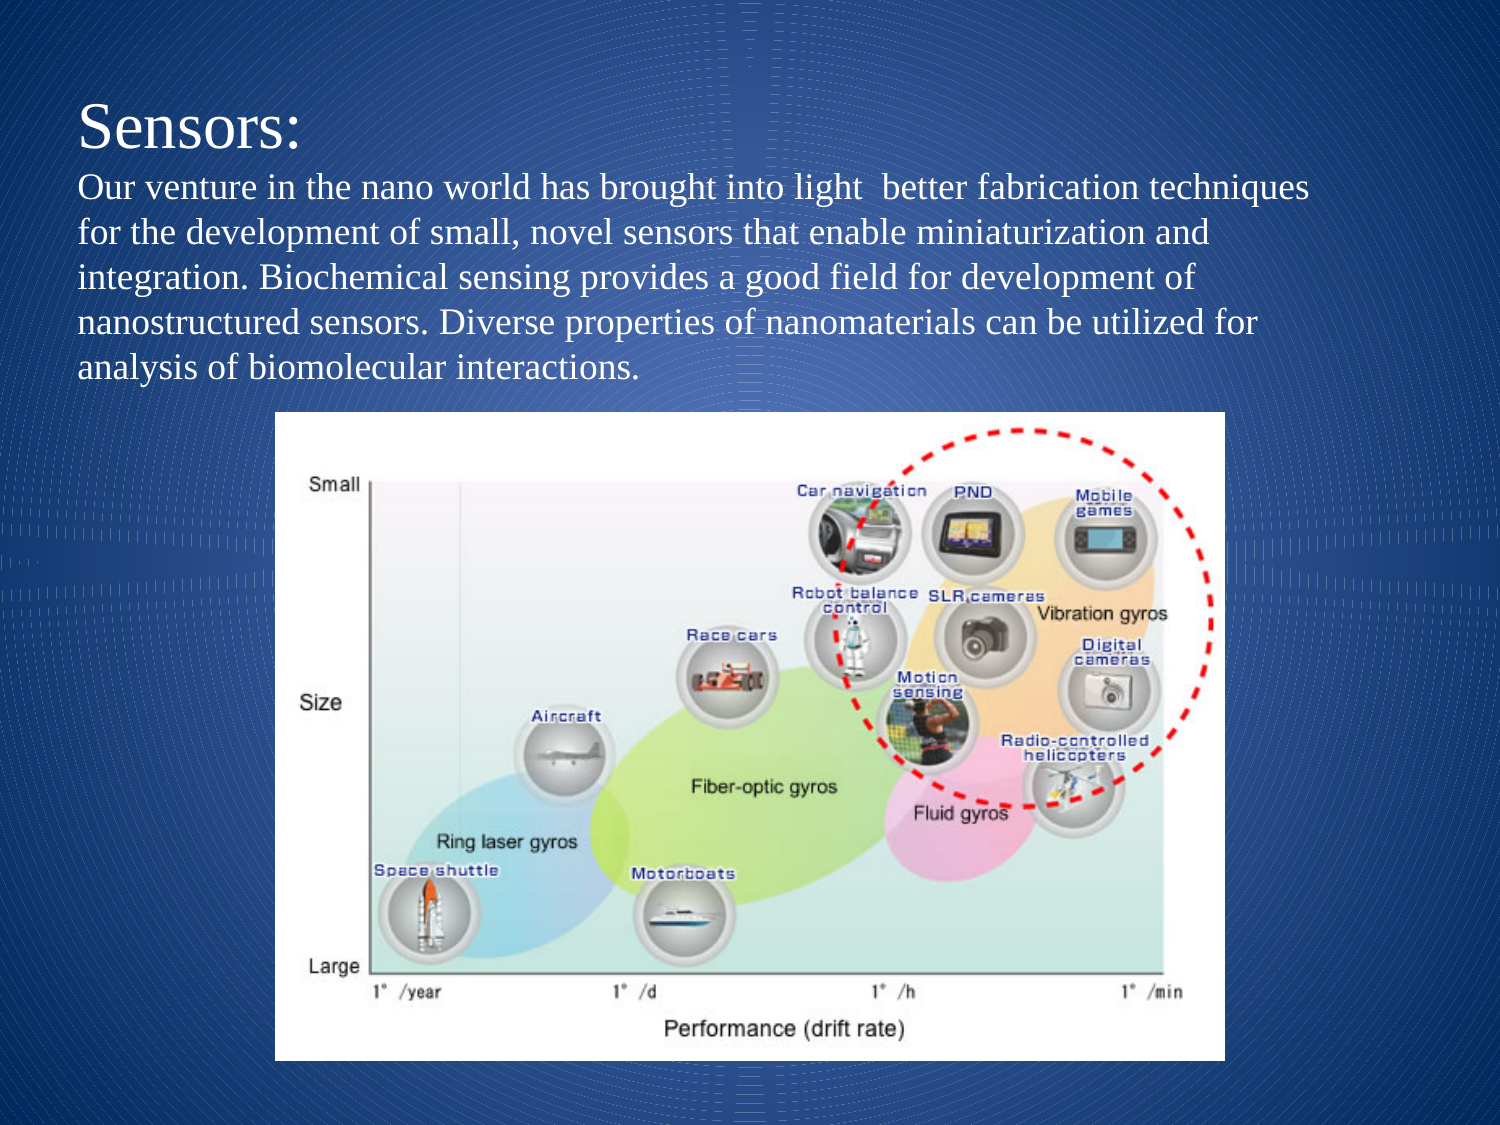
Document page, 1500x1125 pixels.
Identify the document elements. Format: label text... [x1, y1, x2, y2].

text_box Sensors: Our venture in the nano world has brought into light better fabrication techniques for the development of small, novel sensors that enable miniaturization and integration. Biochemical sensing provides a good field for development of nanostructured sensors. Diverse properties of nanomaterials can be utilized for analysis of biomolecular interactions. [62, 74, 1363, 440]
picture [274, 412, 1226, 1062]
